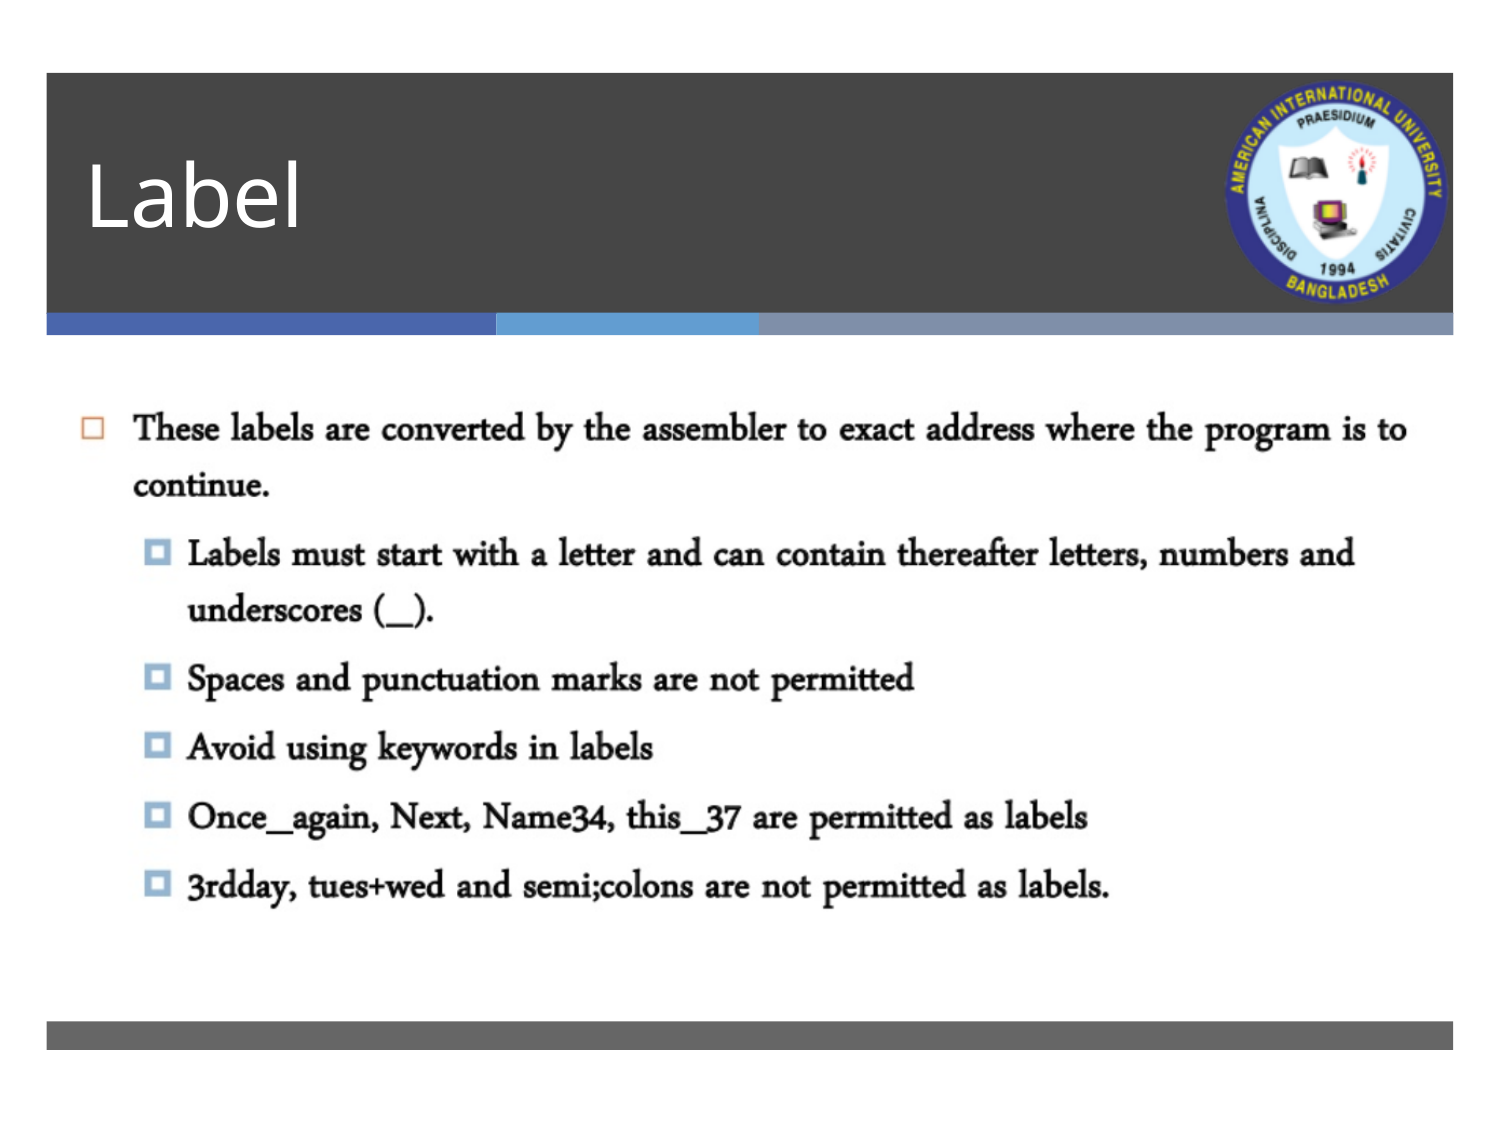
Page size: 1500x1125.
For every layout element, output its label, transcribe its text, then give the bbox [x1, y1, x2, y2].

title Label [69, 73, 1351, 253]
picture [1220, 75, 1454, 310]
picture [62, 389, 1446, 927]
